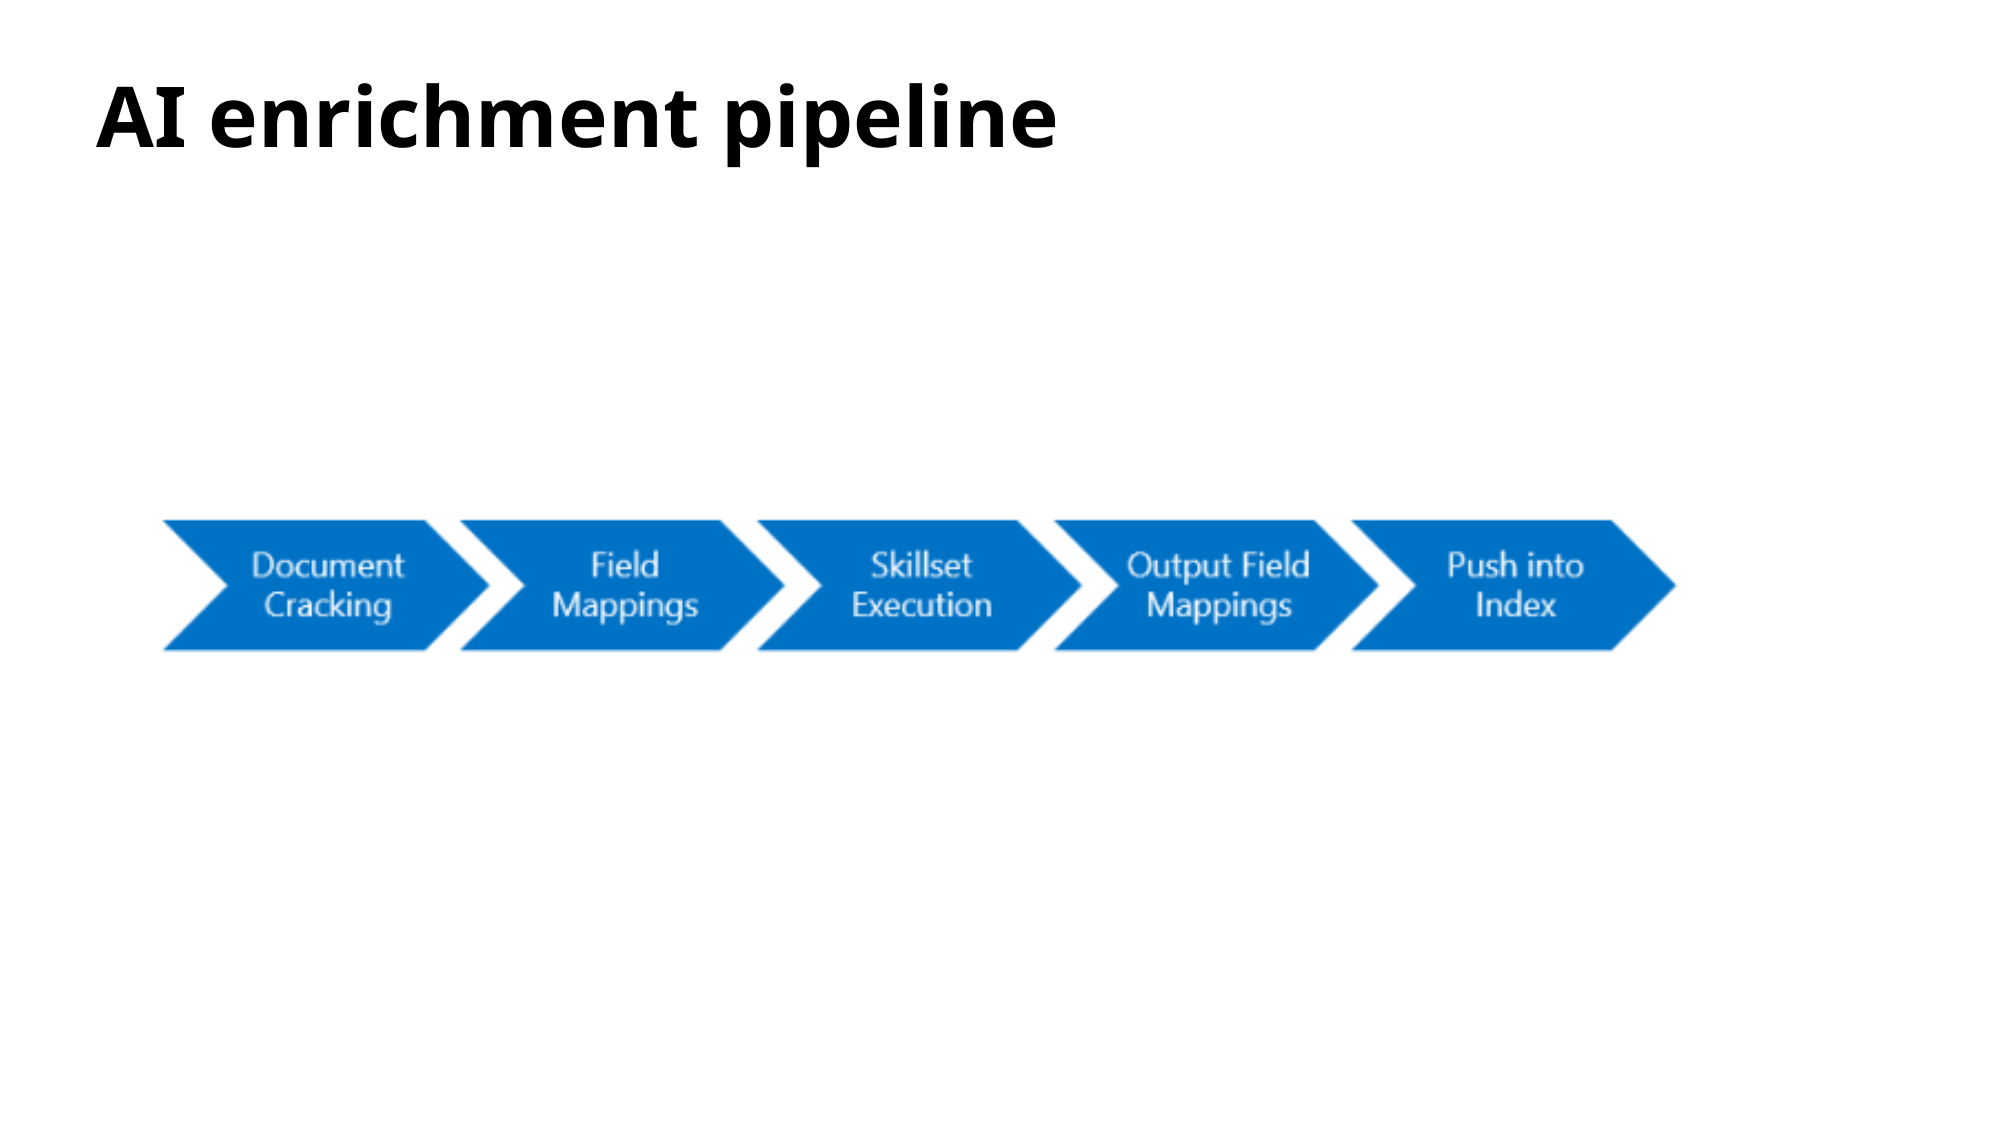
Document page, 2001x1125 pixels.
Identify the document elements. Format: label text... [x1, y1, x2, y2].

picture [161, 485, 1711, 704]
title AI enrichment pipeline [96, 75, 1904, 166]
